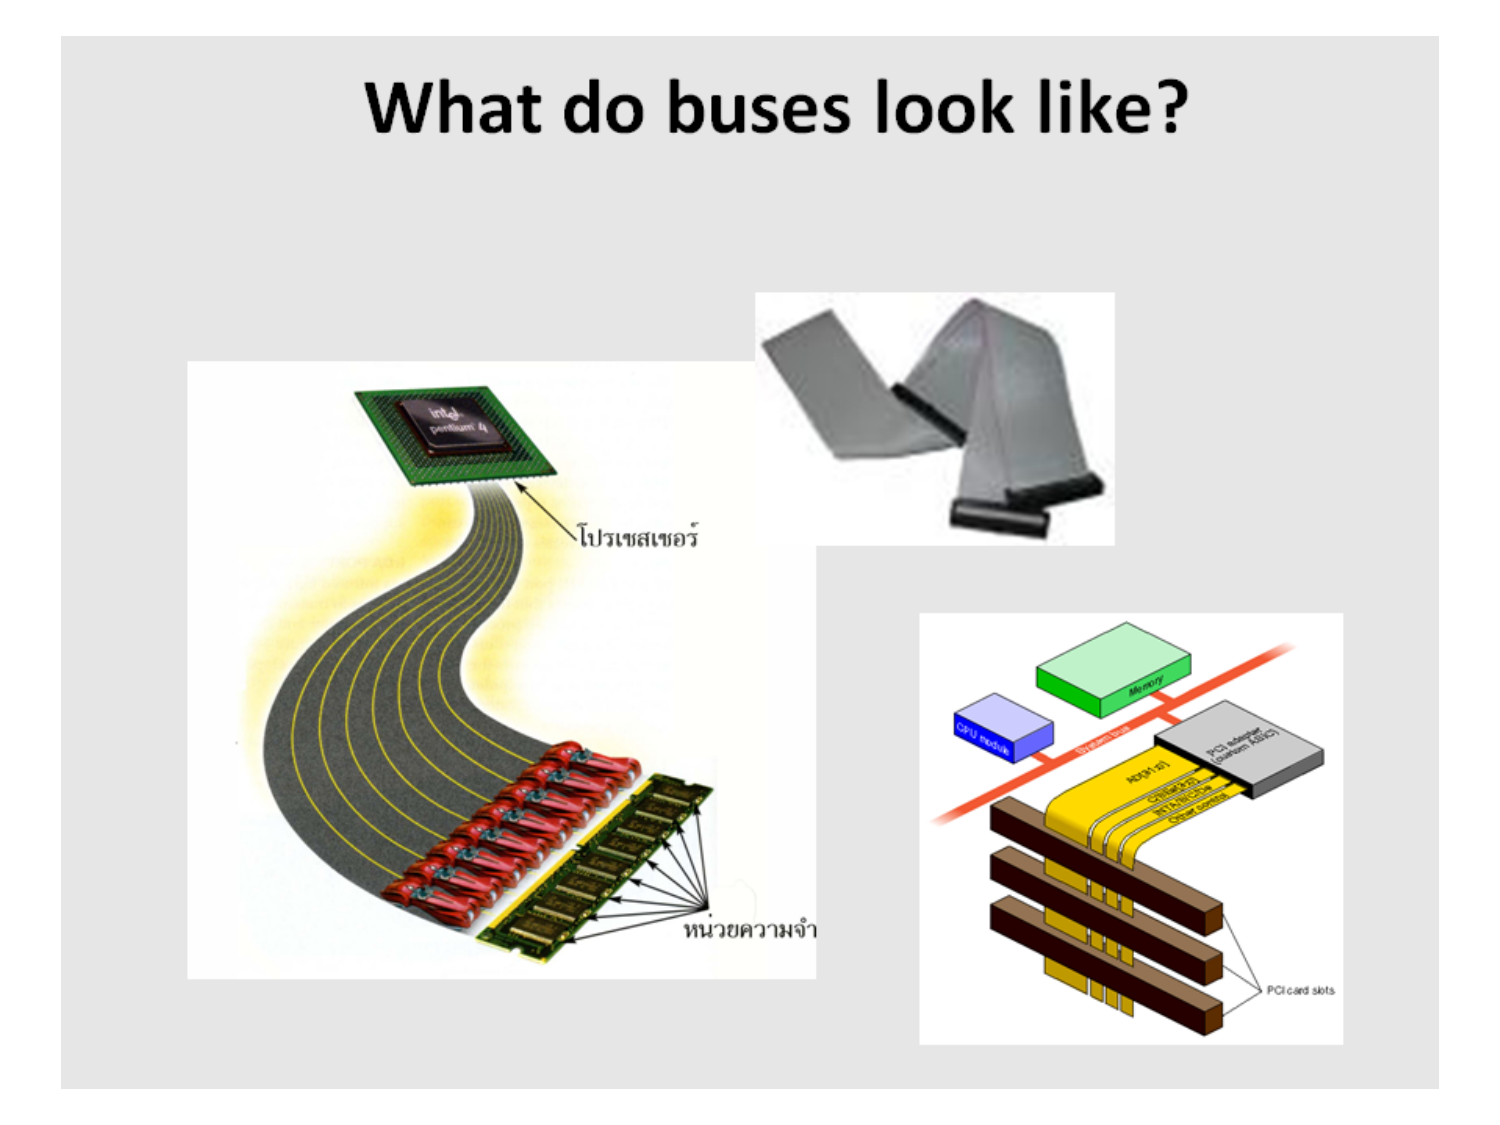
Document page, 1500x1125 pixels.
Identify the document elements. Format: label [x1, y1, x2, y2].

picture [61, 36, 1439, 1089]
